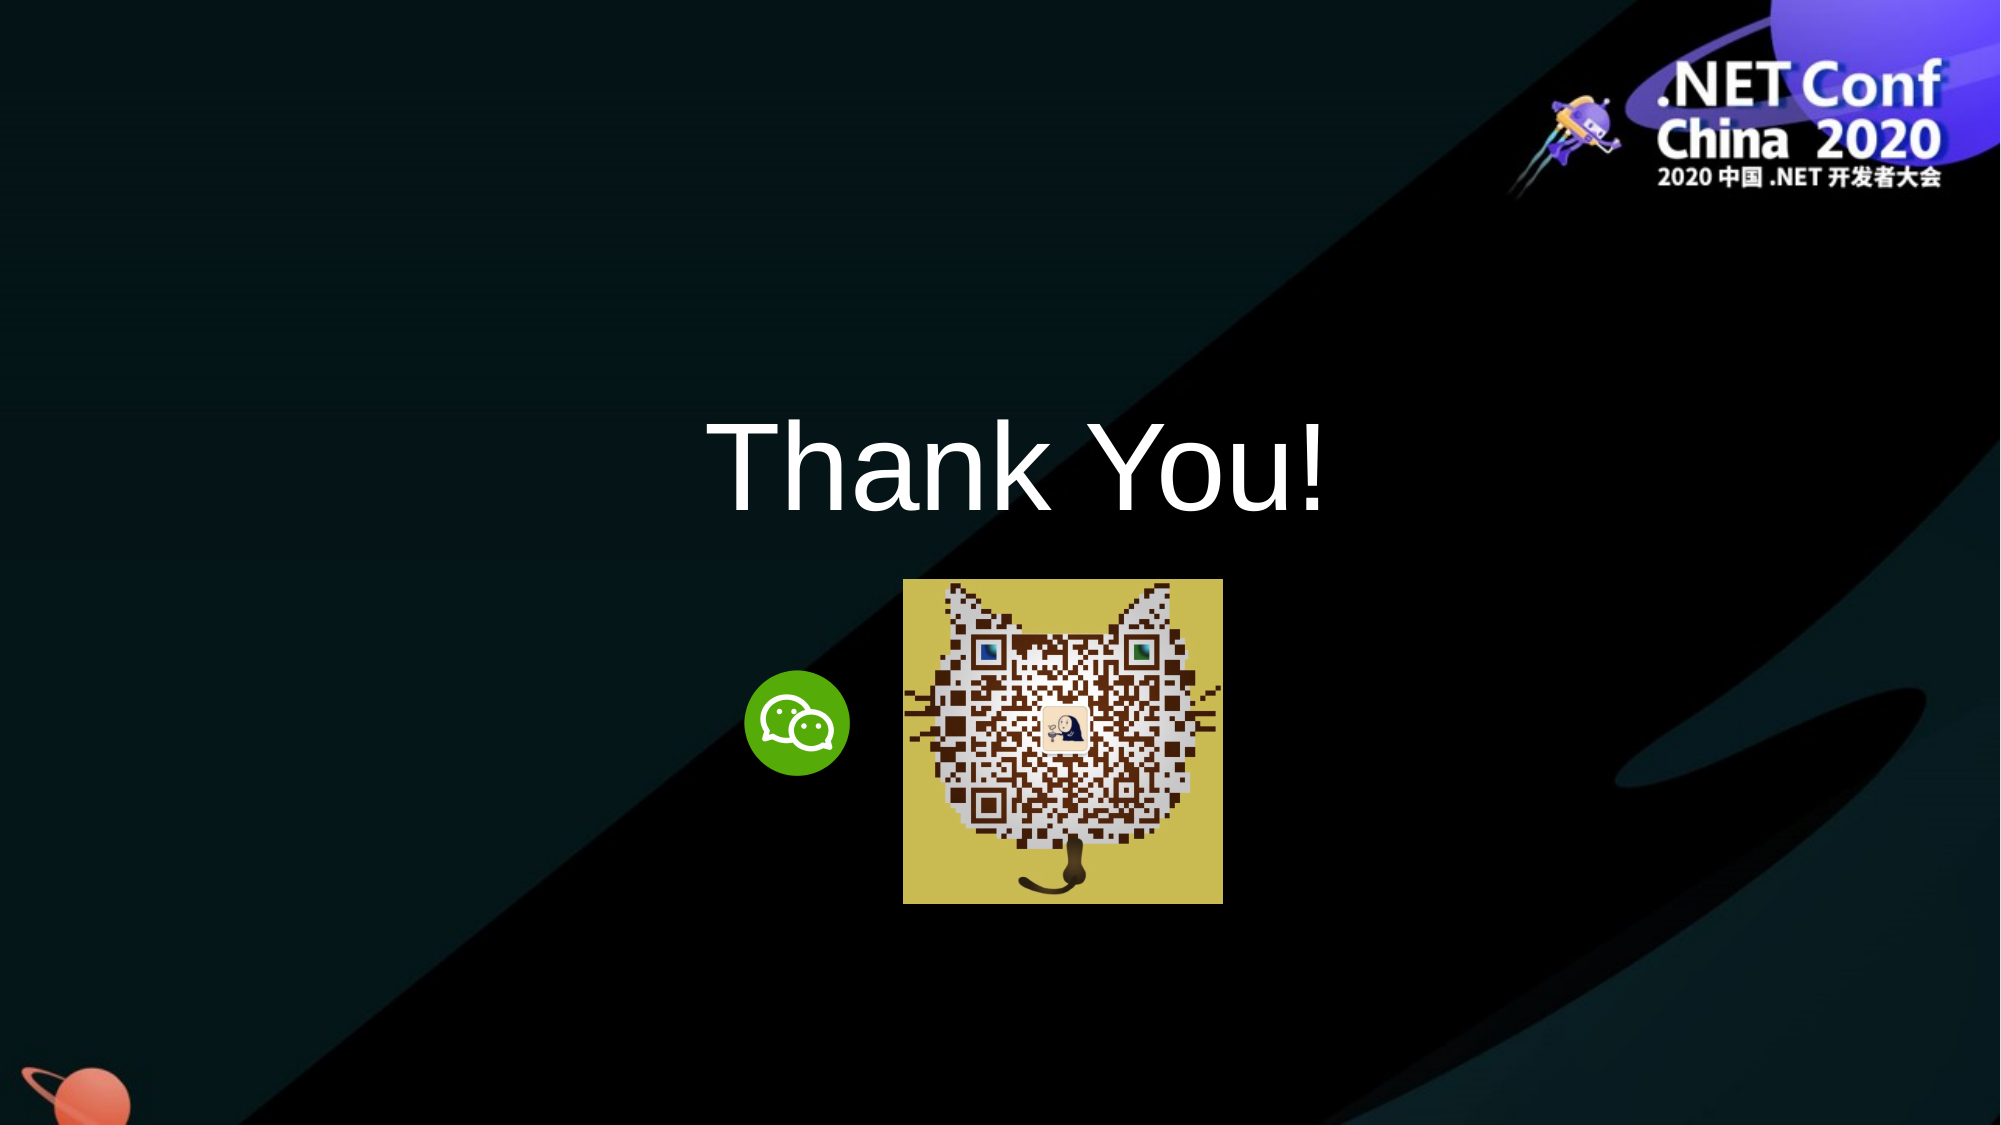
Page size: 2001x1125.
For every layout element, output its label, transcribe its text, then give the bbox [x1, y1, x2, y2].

picture [0, 0, 2001, 1125]
text_box Thank You! [689, 378, 1345, 544]
